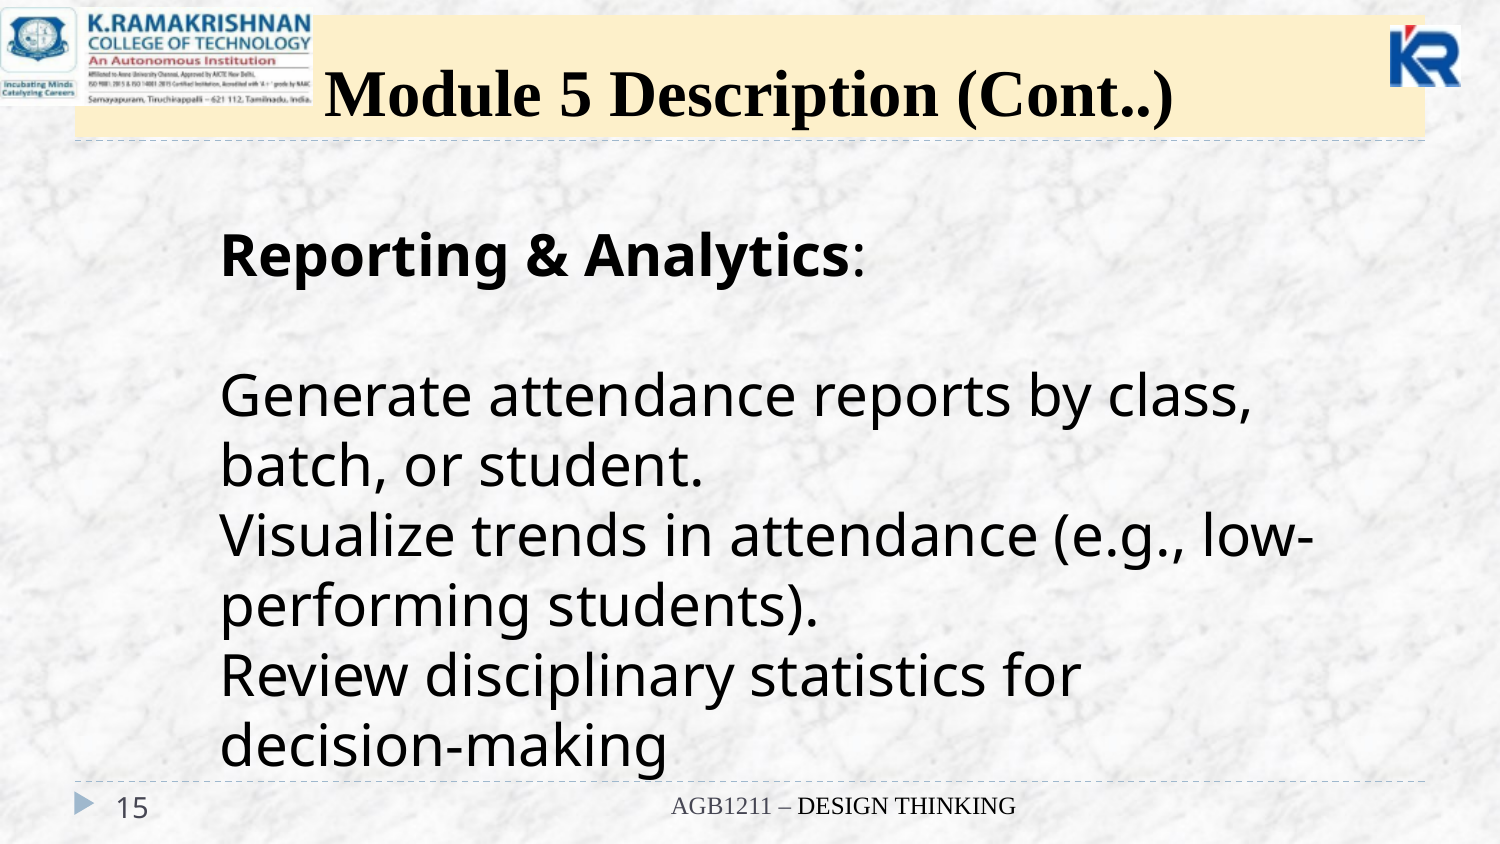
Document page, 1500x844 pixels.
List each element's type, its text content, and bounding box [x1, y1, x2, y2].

text_box ‹#› [100, 782, 426, 828]
title Module 5 Description (Cont..) [75, 15, 1425, 137]
text_box Reporting & Analytics: Generate attendance reports by class, batch, or student. Visualize trends in attendance (e.g., low-performing students). Review disciplinary statistics for decision-making [204, 210, 1345, 786]
picture [0, 0, 1500, 844]
text_box AGB1211 – DESIGN THINKING [512, 786, 1175, 844]
